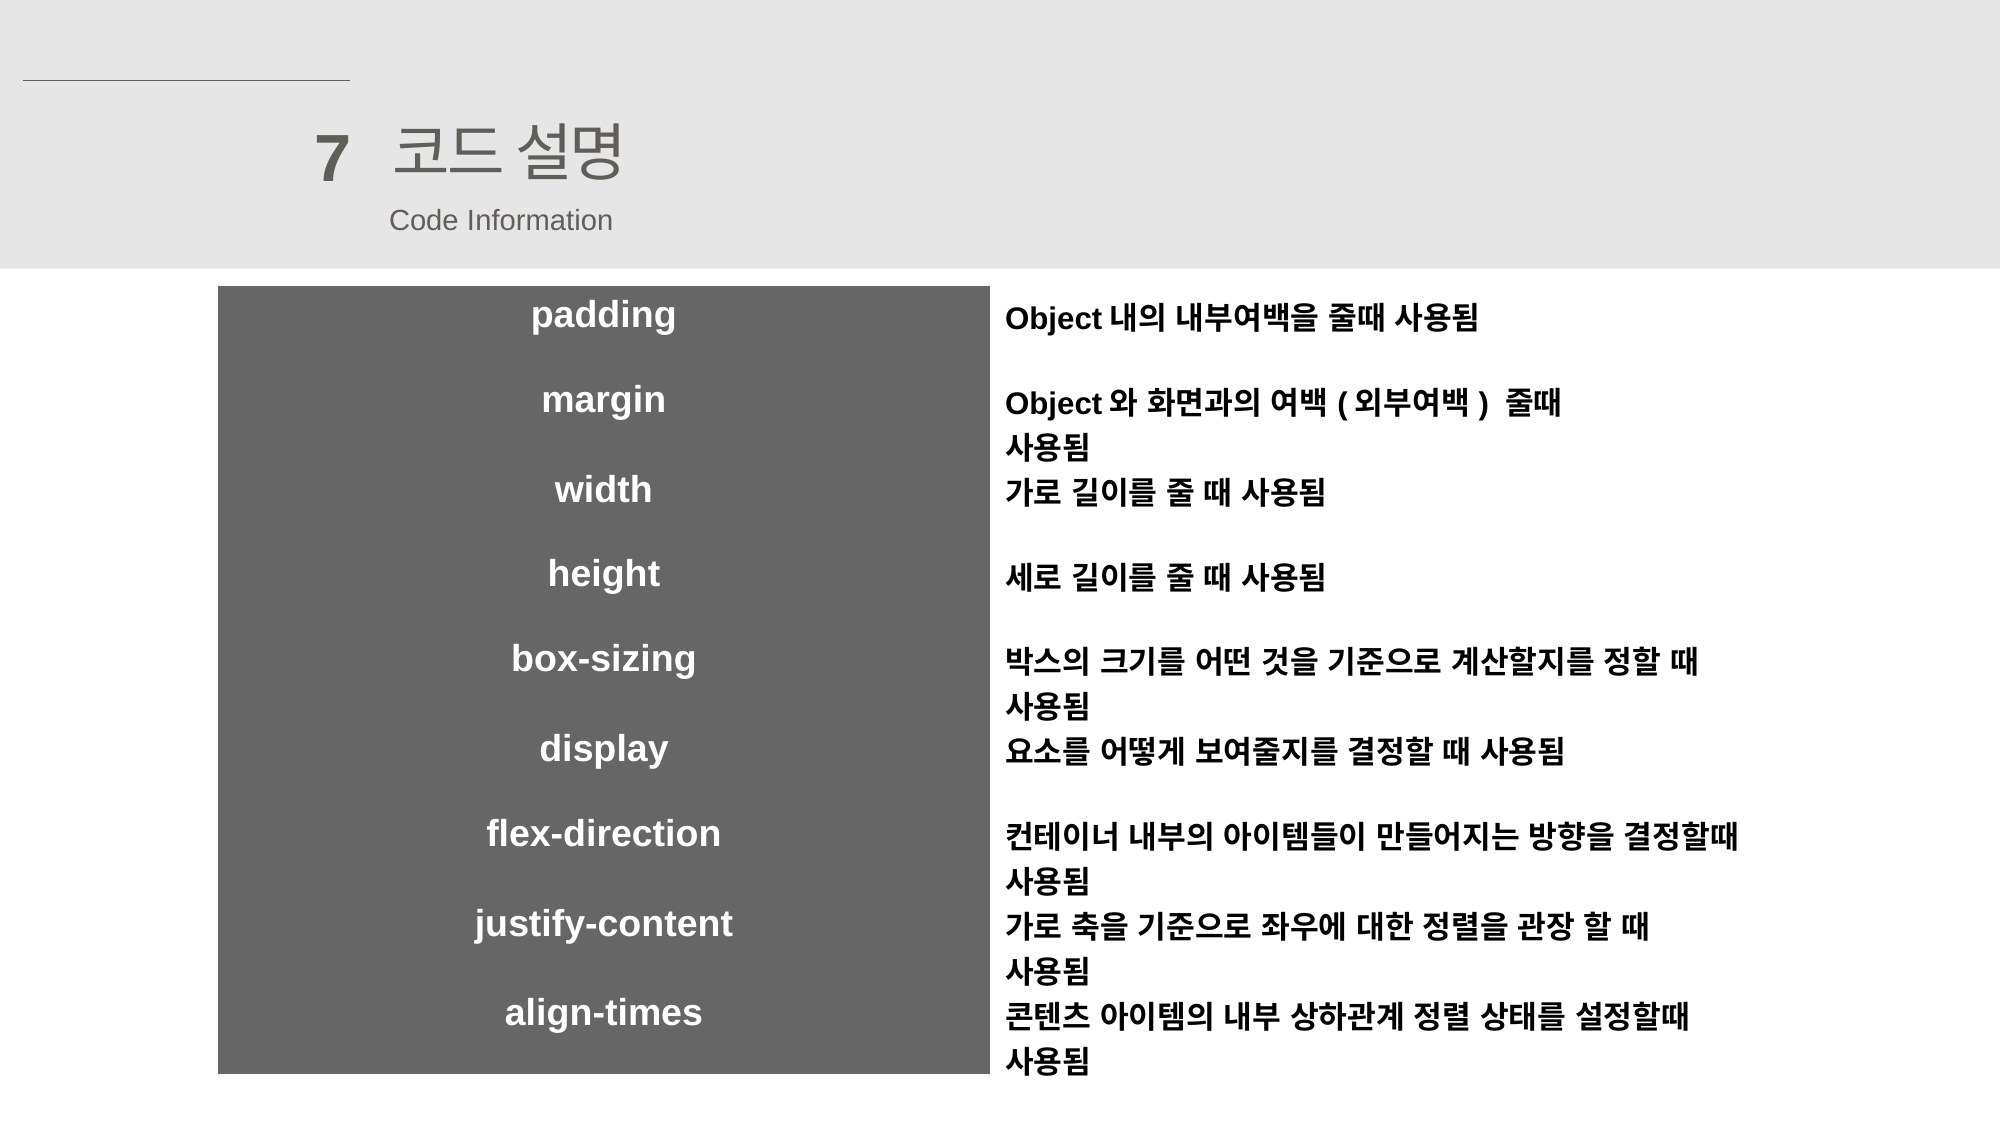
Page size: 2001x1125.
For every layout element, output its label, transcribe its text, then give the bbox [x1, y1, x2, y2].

table_cell 콘텐츠 아이템의 내부 상하관계 정렬 상태를 설정할때 사용됨 [990, 984, 1762, 1074]
table_cell 요소를 어떻게 보여줄지를 결정할 때 사용됨 [990, 720, 1762, 805]
text_box [0, 0, 2000, 270]
table_cell align-times [218, 984, 990, 1074]
table_header padding [218, 286, 990, 371]
text_box 7 [299, 106, 367, 202]
table_cell Object와 화면과의 여백(외부여백) 줄때 사용됨 [990, 371, 1762, 461]
table_cell display [218, 720, 990, 805]
table_cell margin [218, 371, 990, 461]
table_cell 컨테이너 내부의 아이템들이 만들어지는 방향을 결정할때 사용됨 [990, 805, 1762, 894]
table_cell 가로 축을 기준으로 좌우에 대한 정렬을 관장 할 때 사용됨 [990, 894, 1762, 984]
table_cell 가로 길이를 줄 때 사용됨 [990, 461, 1762, 545]
table_cell height [218, 545, 990, 630]
text_box Code Information [374, 193, 629, 244]
table_cell 세로 길이를 줄 때 사용됨 [990, 545, 1762, 630]
table_cell flex-direction [218, 805, 990, 894]
text_box 코드 설명 [378, 105, 643, 196]
table_header Object내의 내부여백을 줄때 사용됨 [990, 286, 1762, 371]
table_cell width [218, 461, 990, 545]
table_cell 박스의 크기를 어떤 것을 기준으로 계산할지를 정할 때 사용됨 [990, 630, 1762, 720]
table_cell box-sizing [218, 630, 990, 720]
table_cell justify-content [218, 894, 990, 984]
